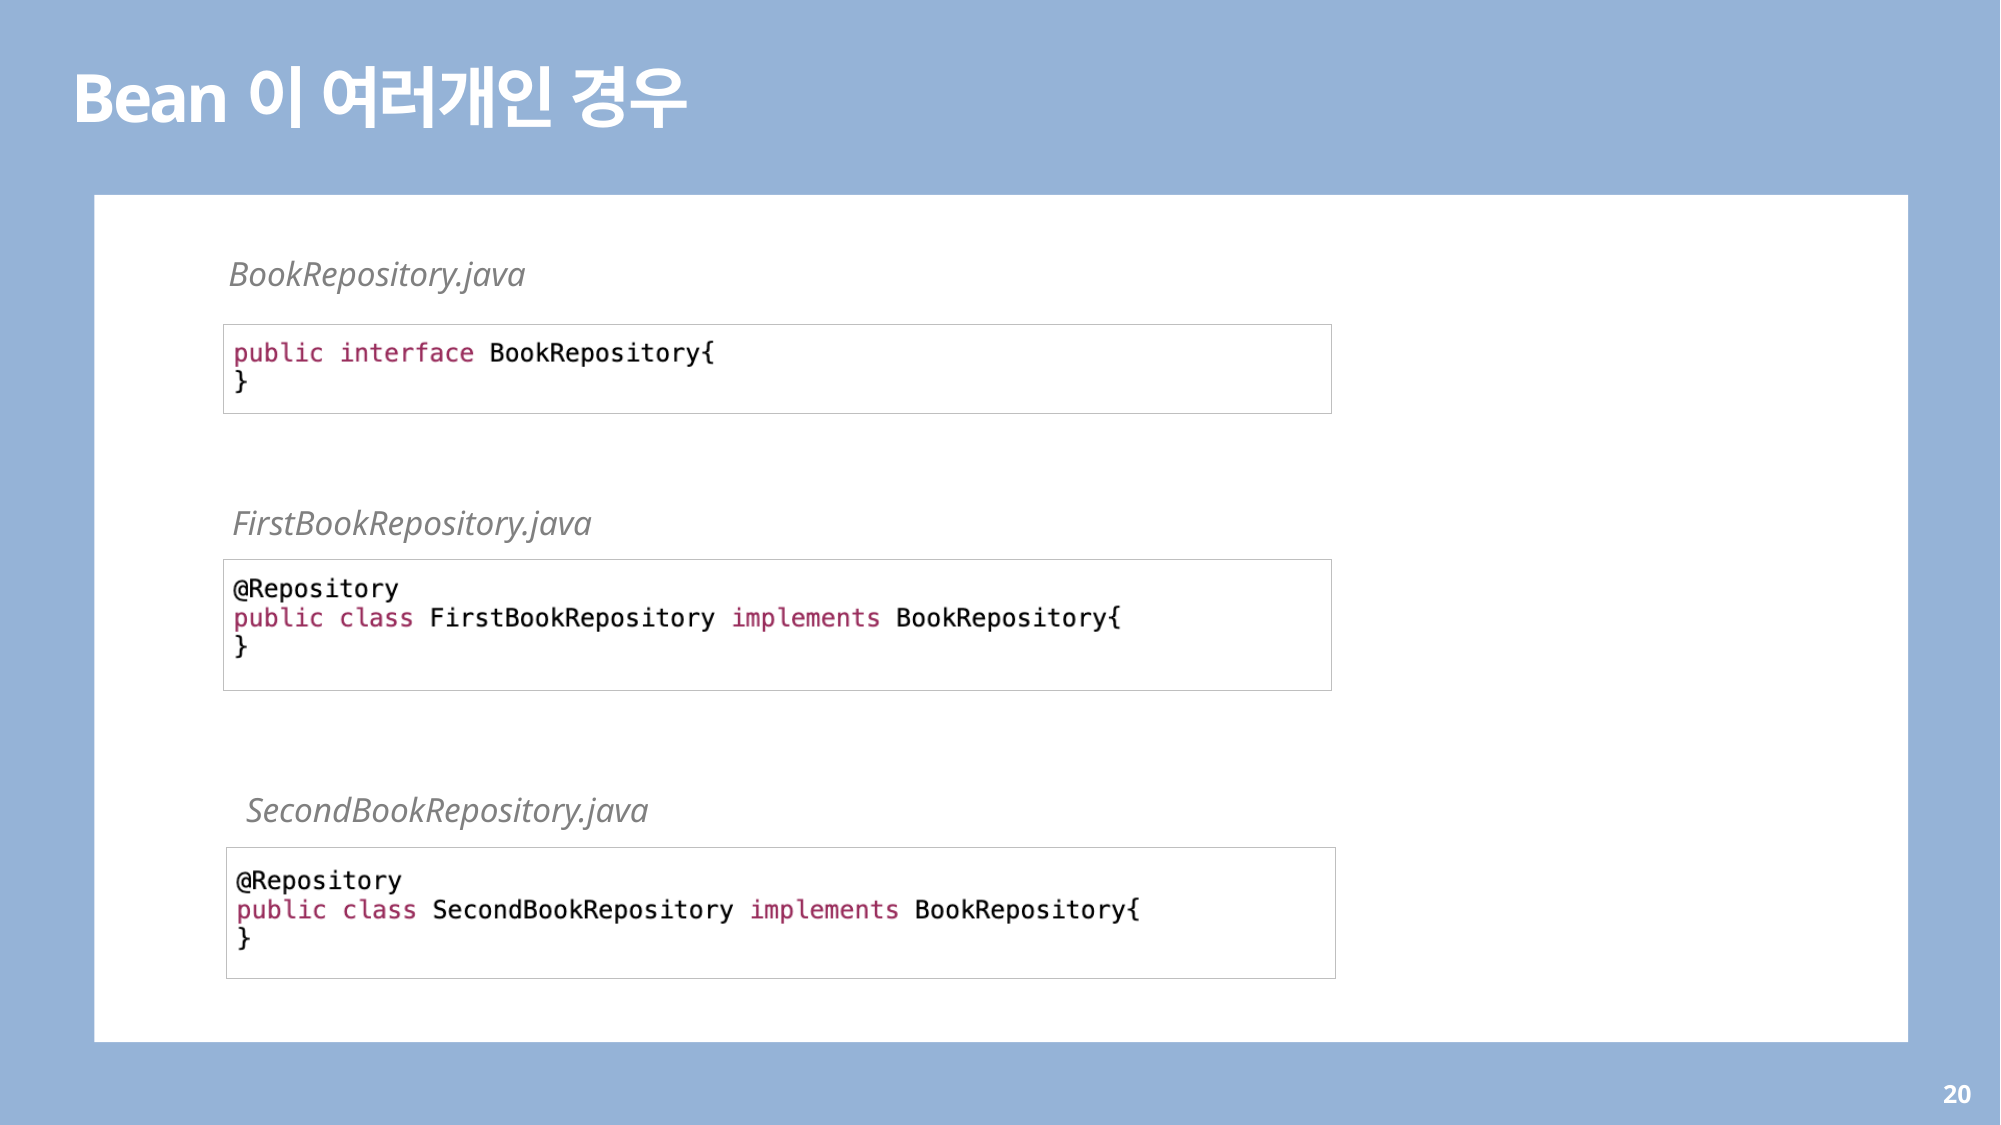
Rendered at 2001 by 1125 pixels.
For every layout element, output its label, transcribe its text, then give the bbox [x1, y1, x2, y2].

text_box SecondBookRepository.java [231, 781, 665, 837]
text_box [92, 193, 1910, 1044]
picture [223, 558, 1332, 691]
slide_number 20 [1519, 1065, 1987, 1125]
picture [223, 324, 1332, 415]
picture [226, 846, 1336, 979]
text_box BookRepository.java [213, 245, 542, 301]
text_box FirstBookRepository.java [217, 495, 608, 550]
text_box Bean이 여러개인 경우 [57, 48, 455, 125]
